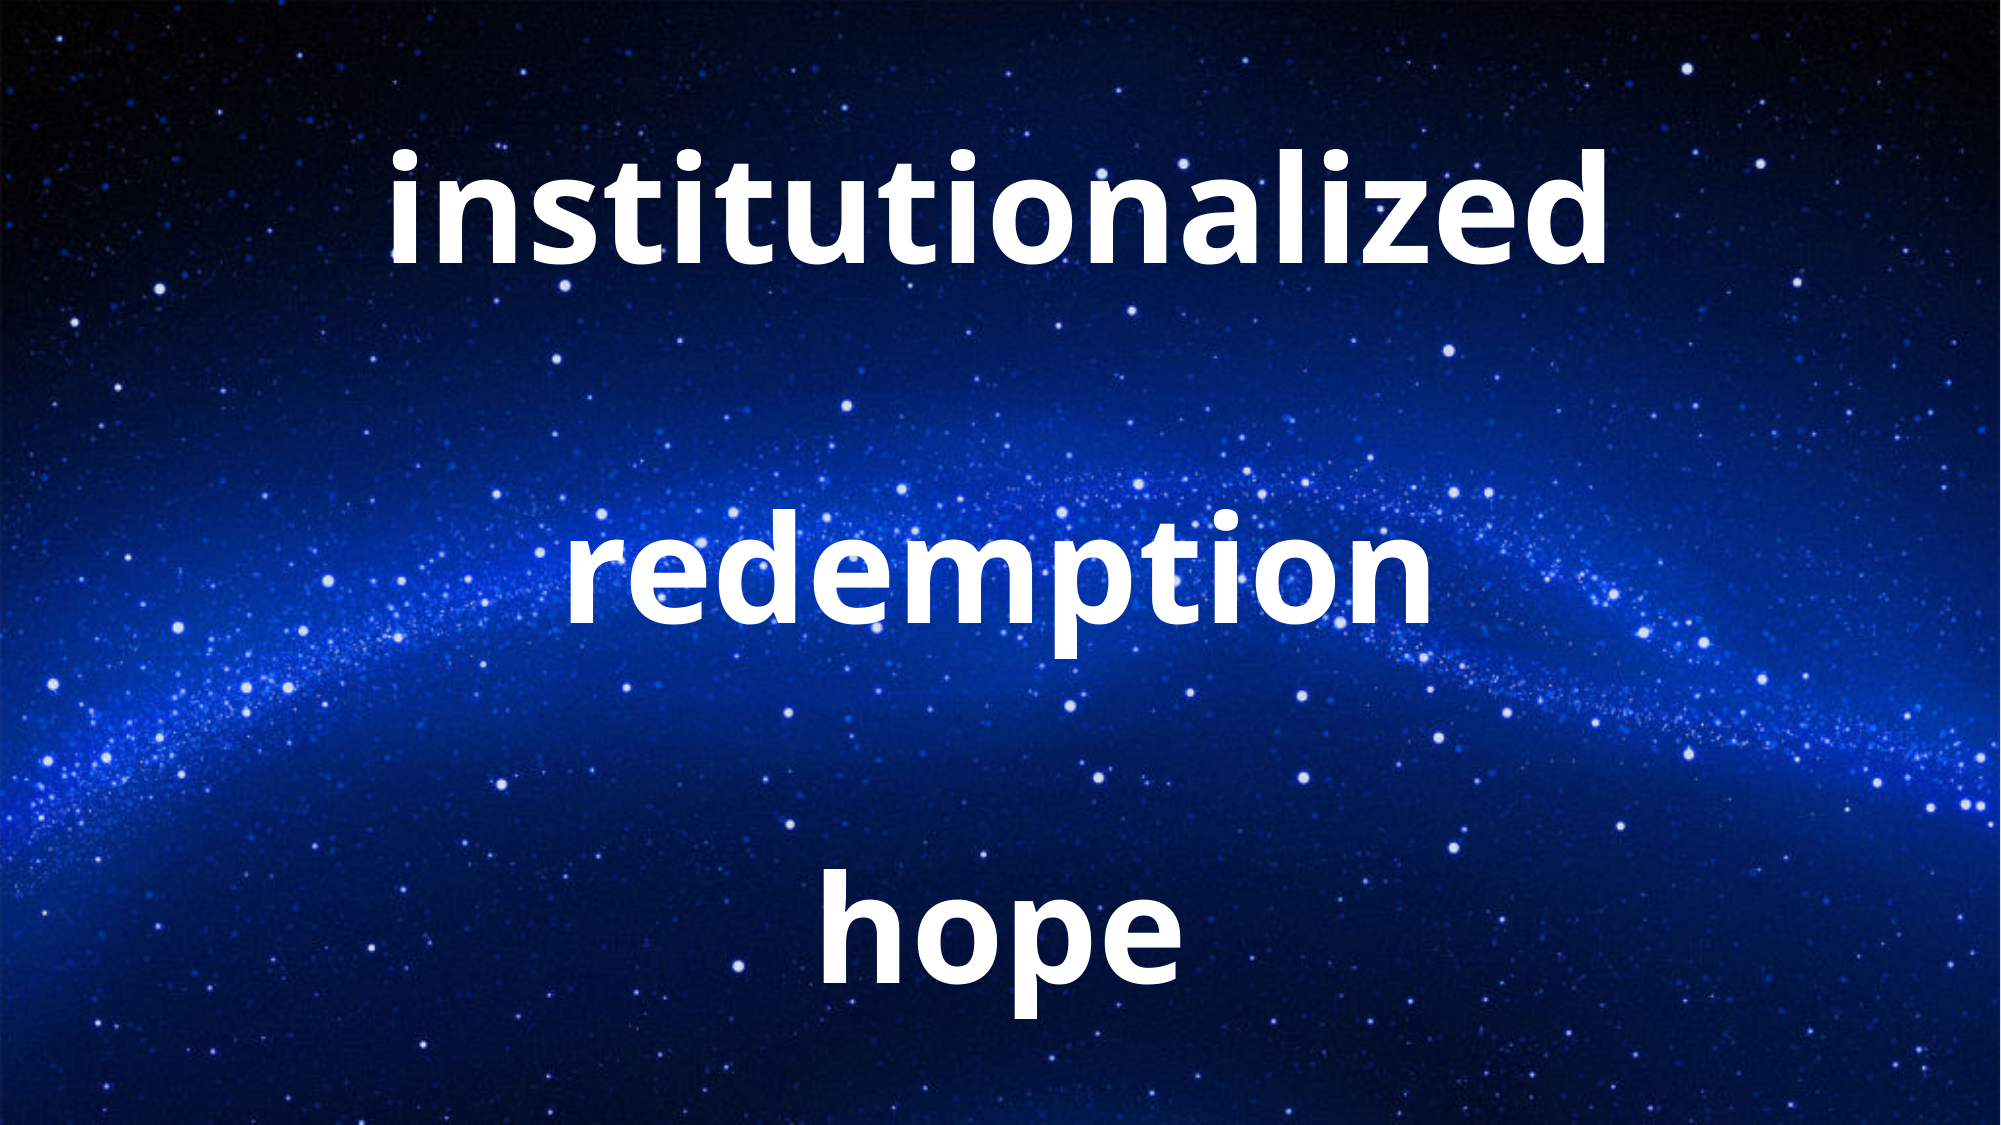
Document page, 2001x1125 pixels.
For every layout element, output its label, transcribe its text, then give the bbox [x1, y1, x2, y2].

picture [0, 0, 2001, 1125]
text_box institutionalized redemption hope [165, 105, 1835, 1125]
